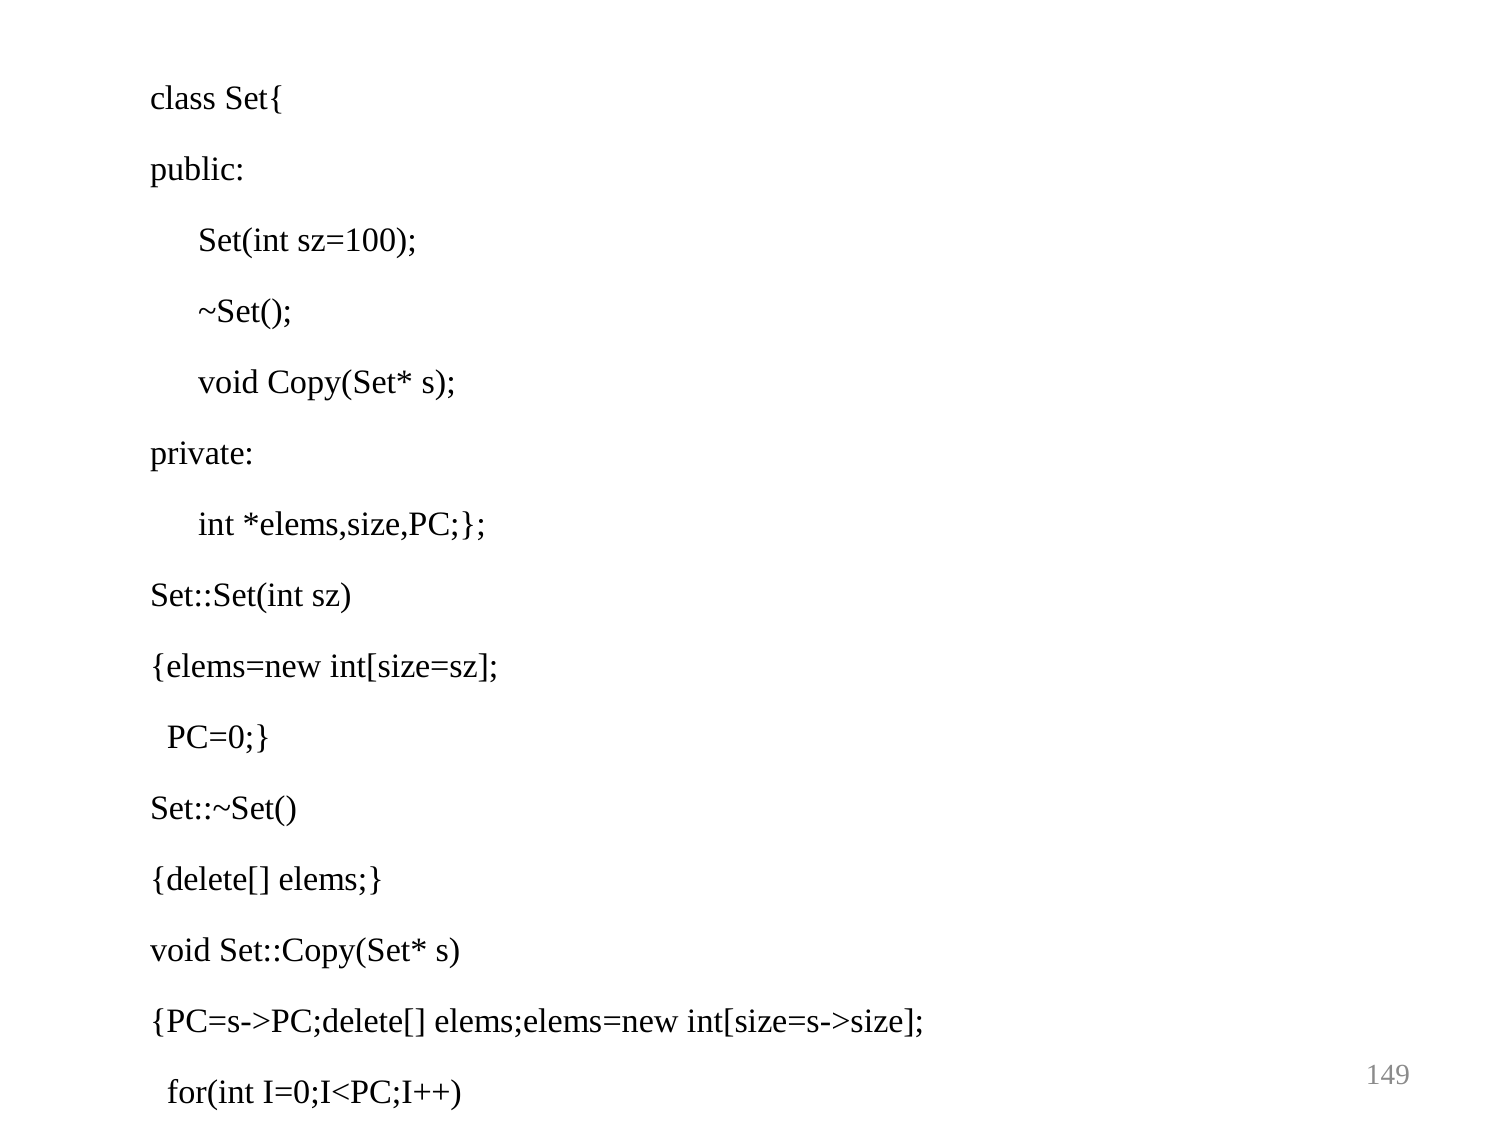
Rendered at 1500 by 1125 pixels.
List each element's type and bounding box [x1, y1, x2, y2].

text_box [149, 61, 1435, 1125]
